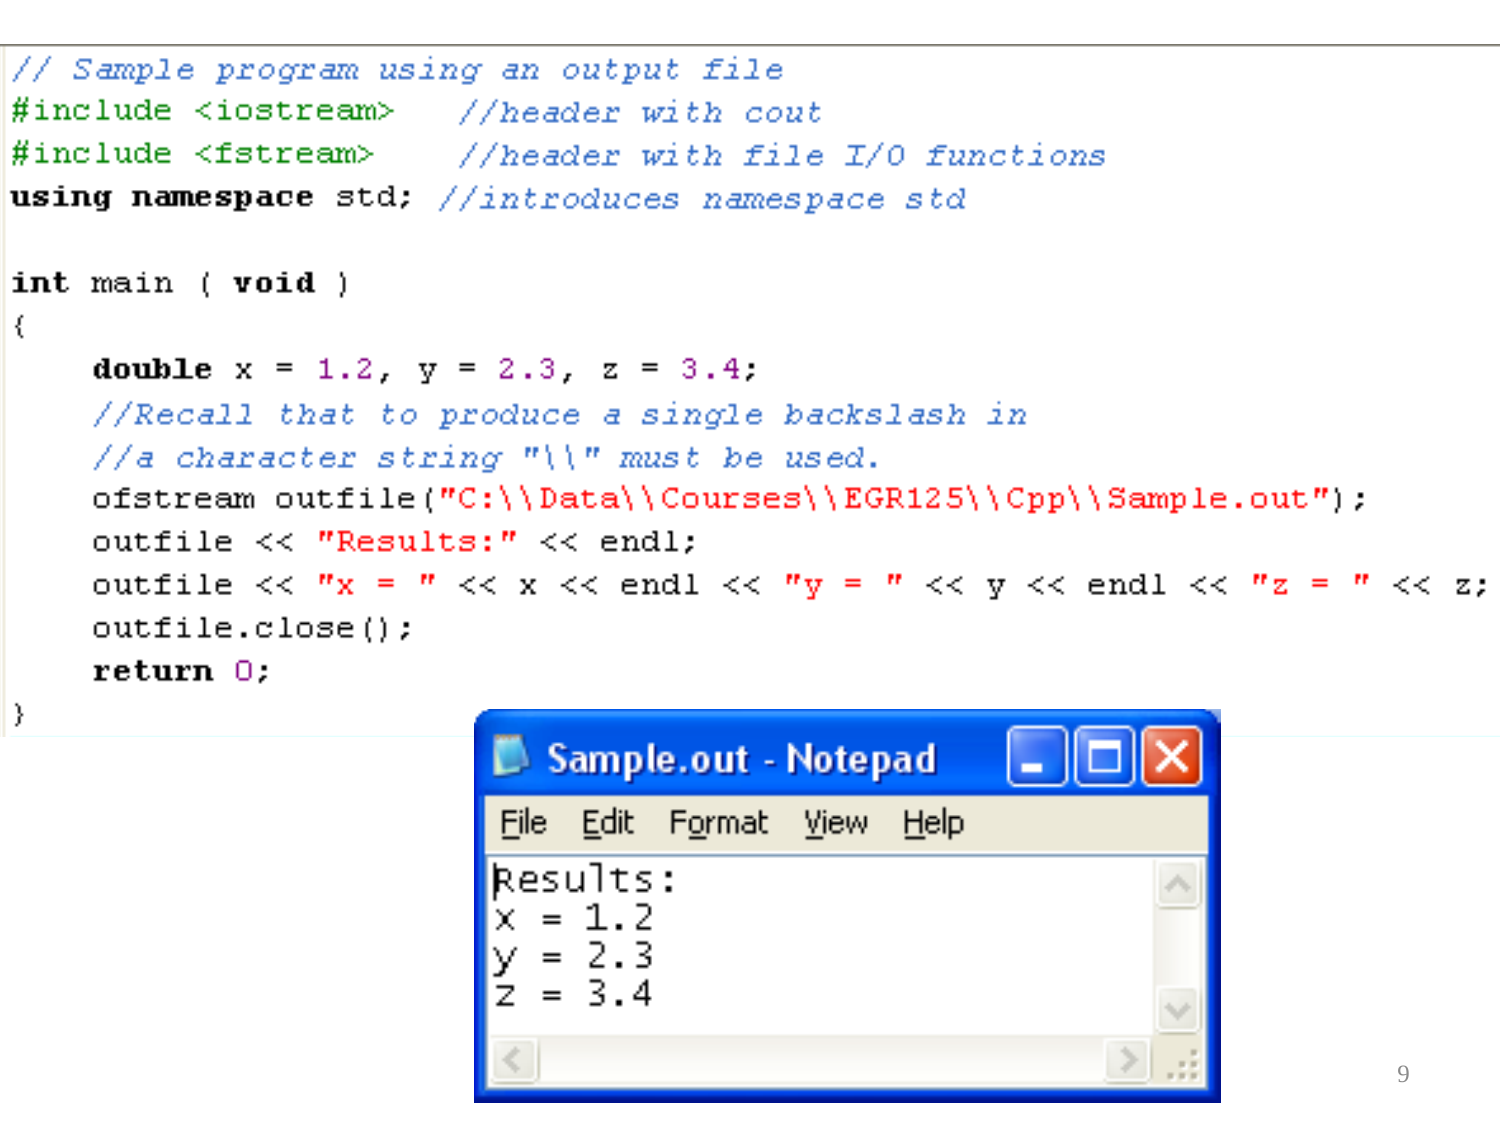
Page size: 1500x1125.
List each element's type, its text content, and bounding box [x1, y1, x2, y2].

slide_number 9 [1224, 1042, 1425, 1103]
picture [0, 43, 1500, 1103]
